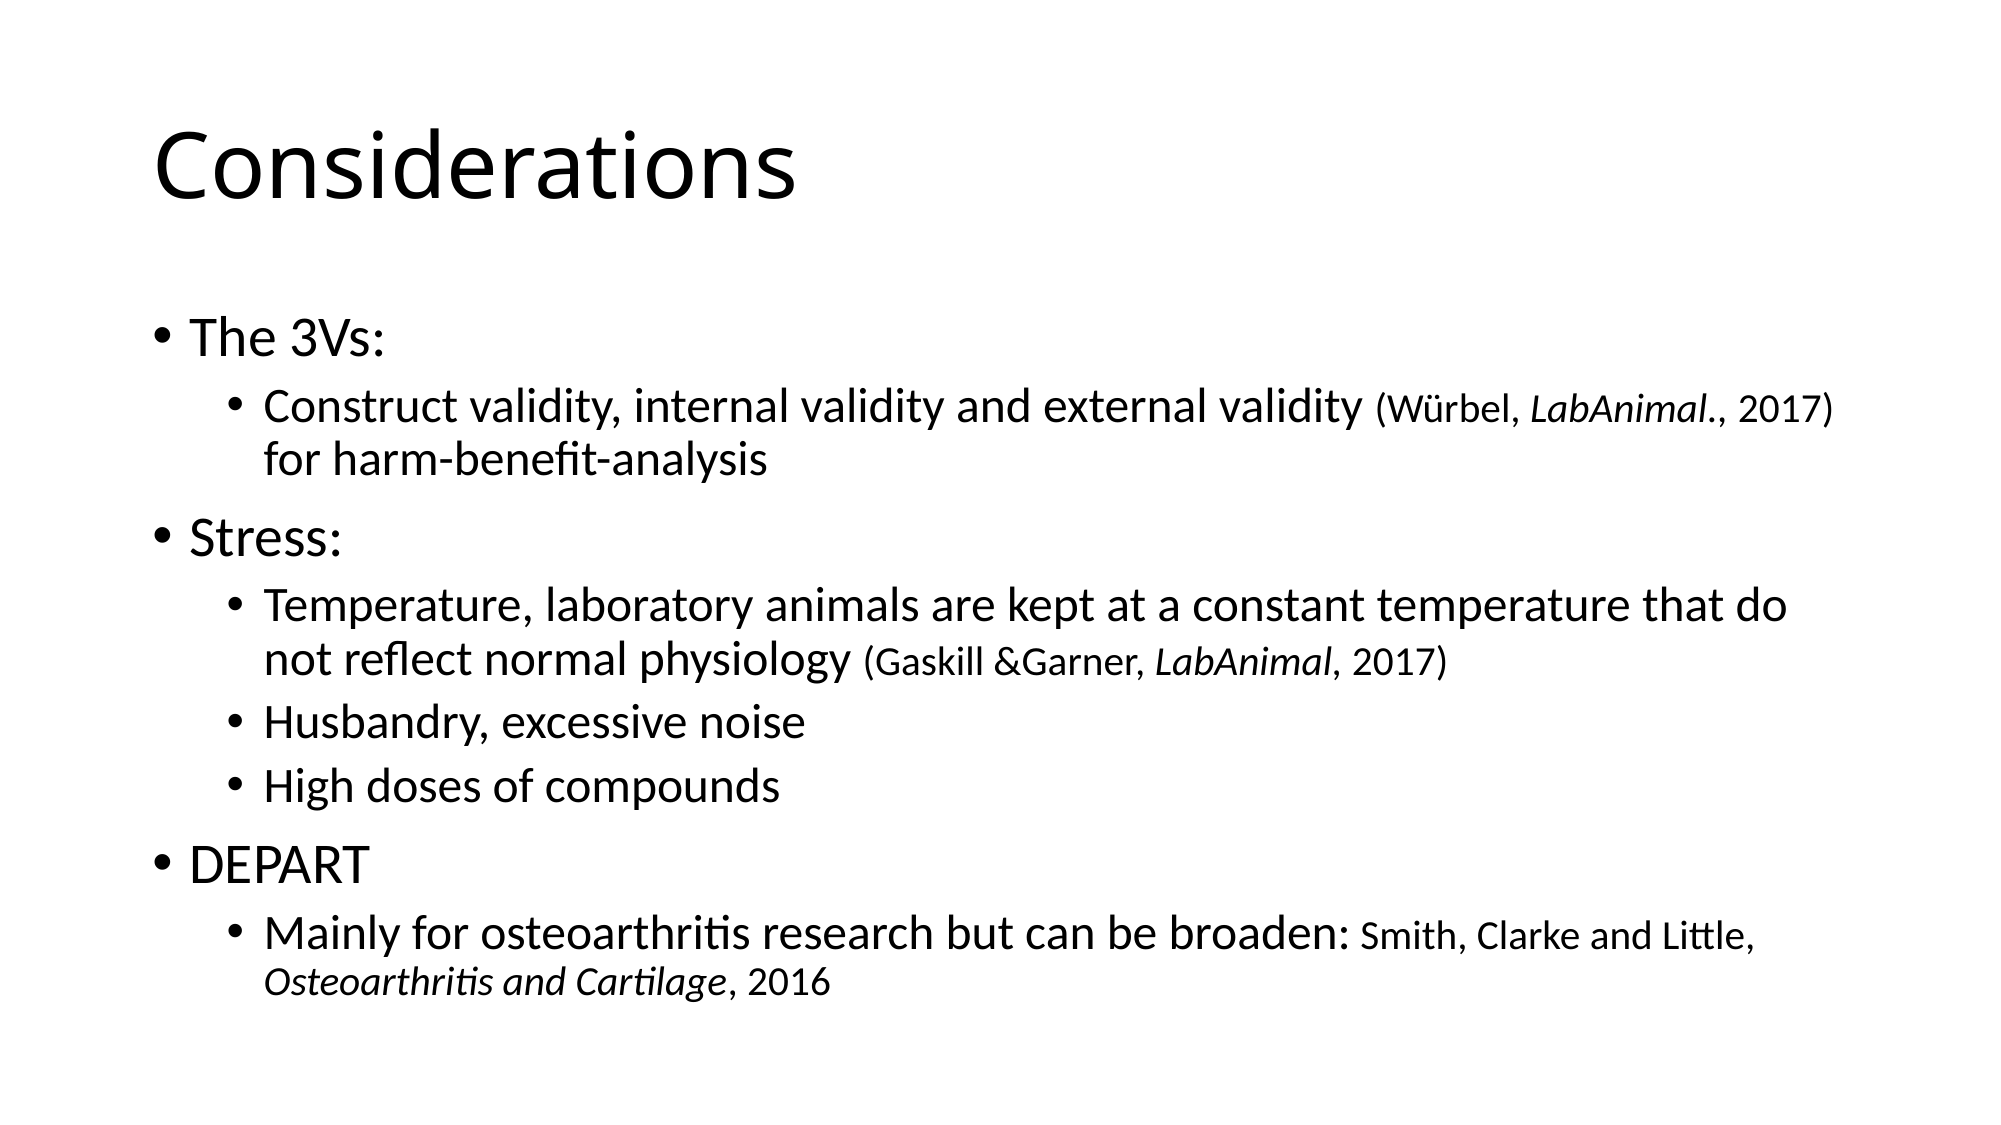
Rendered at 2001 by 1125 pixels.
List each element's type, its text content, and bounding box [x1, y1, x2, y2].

title Considerations [137, 59, 1863, 278]
list The 3Vs: Construct validity, internal validity and external validity (Würbel, LabAnimal., 2017) for harm-benefit-analysis Stress: Temperature, laboratory animals are kept at a constant temperature that do not reflect normal physiology (Gaskill &Garner, LabAnimal, 2017) Husbandry, excessive noise High doses of compounds DEPART Mainly for osteoarthritis research but can be broaden: Smith, Clarke and Little, Osteoarthritis and Cartilage, 2016 [137, 299, 1863, 1014]
